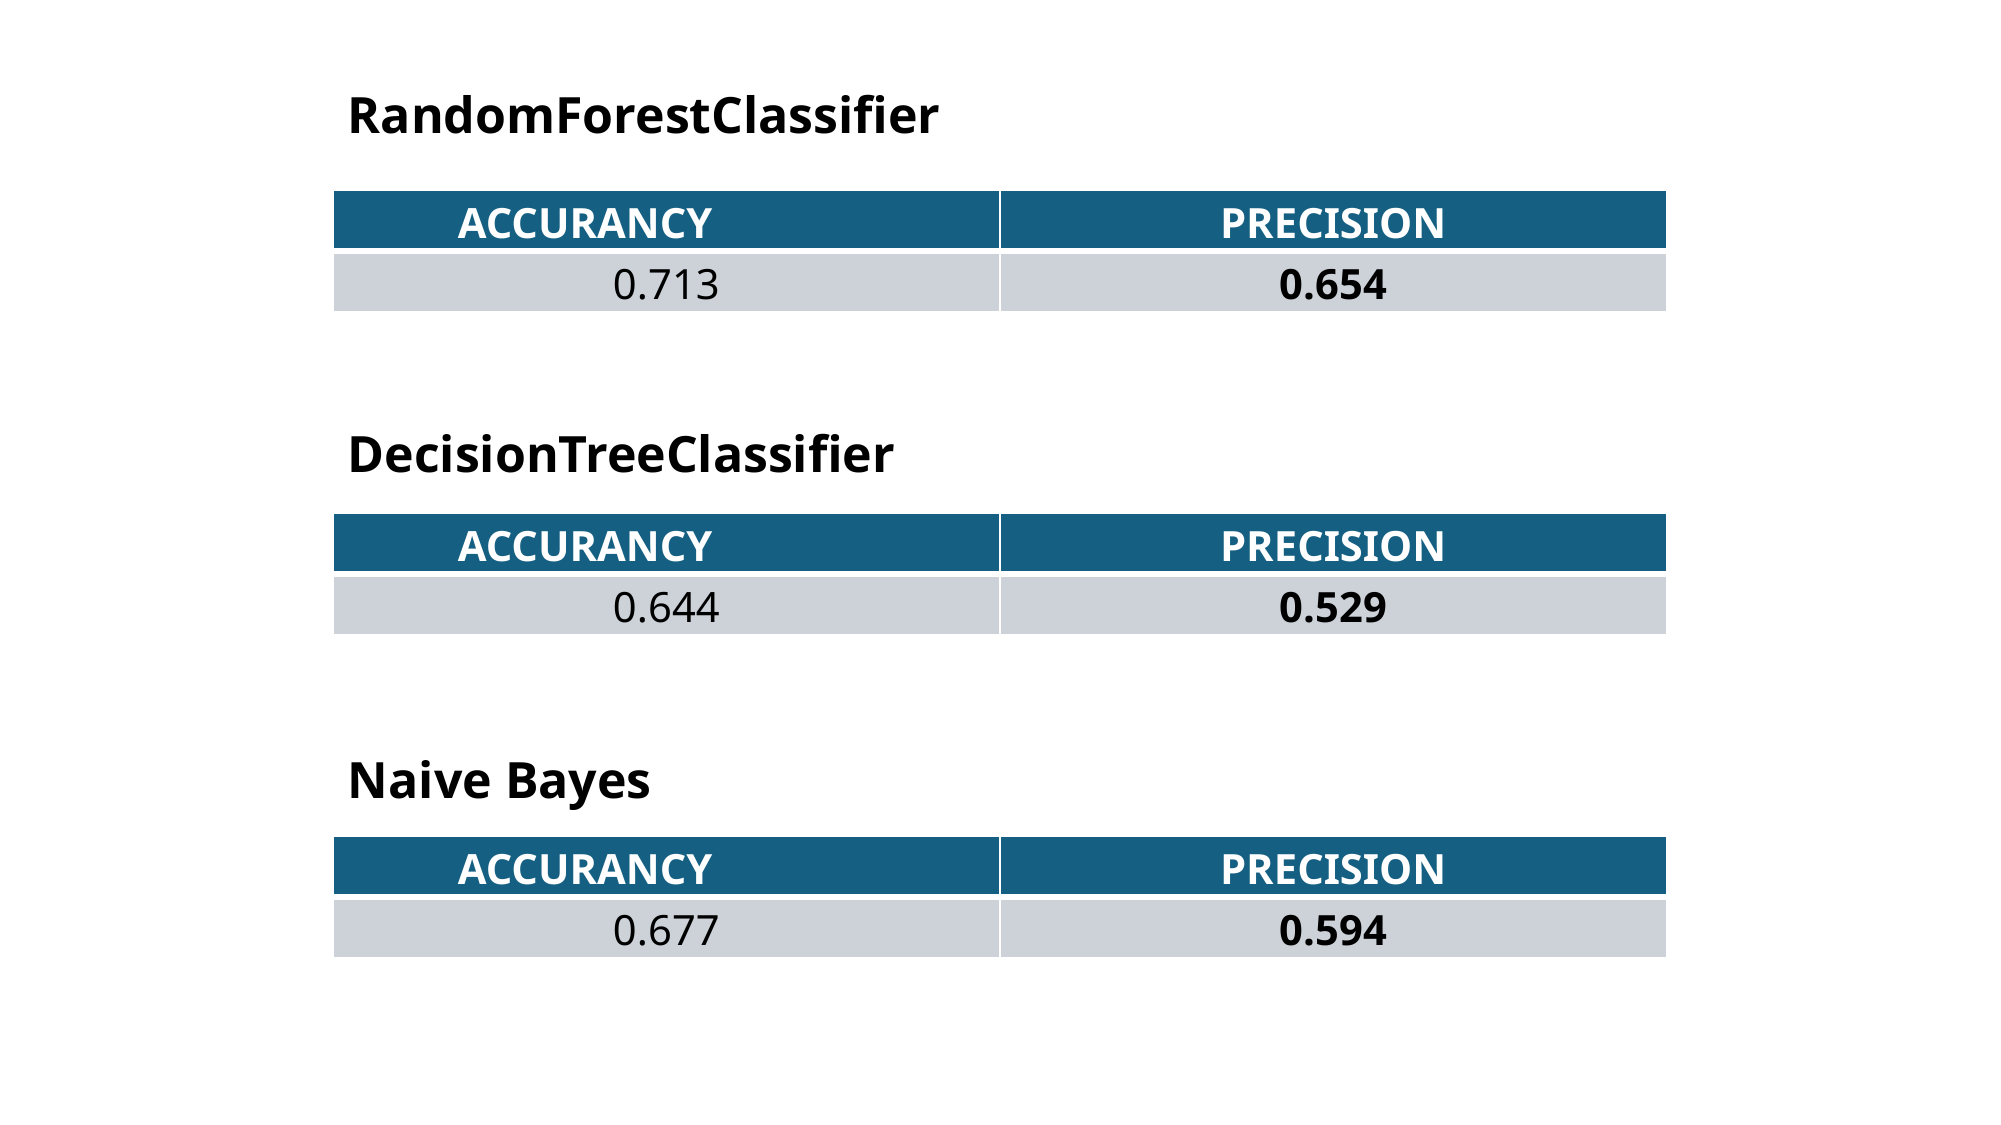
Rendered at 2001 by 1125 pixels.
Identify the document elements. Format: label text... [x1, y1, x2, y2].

table_header Accurancy [334, 191, 999, 248]
table_cell 0.654 [1001, 254, 1666, 311]
table_cell 0.644 [334, 577, 999, 634]
table_header Precision [1001, 191, 1666, 248]
text_box DecisionTreeClassifier [333, 414, 1333, 490]
table_header Accurancy [334, 837, 999, 894]
table_cell 0.713 [334, 254, 999, 311]
text_box RandomForestClassifier [333, 72, 1333, 152]
table_header Precision [1001, 514, 1666, 571]
table_cell 0.529 [1001, 577, 1666, 634]
text_box Naive Bayes [333, 741, 1333, 817]
table_cell 0.594 [1001, 900, 1666, 957]
table_header Precision [1001, 837, 1666, 894]
table_cell 0.677 [334, 900, 999, 957]
table_header Accurancy [334, 514, 999, 571]
